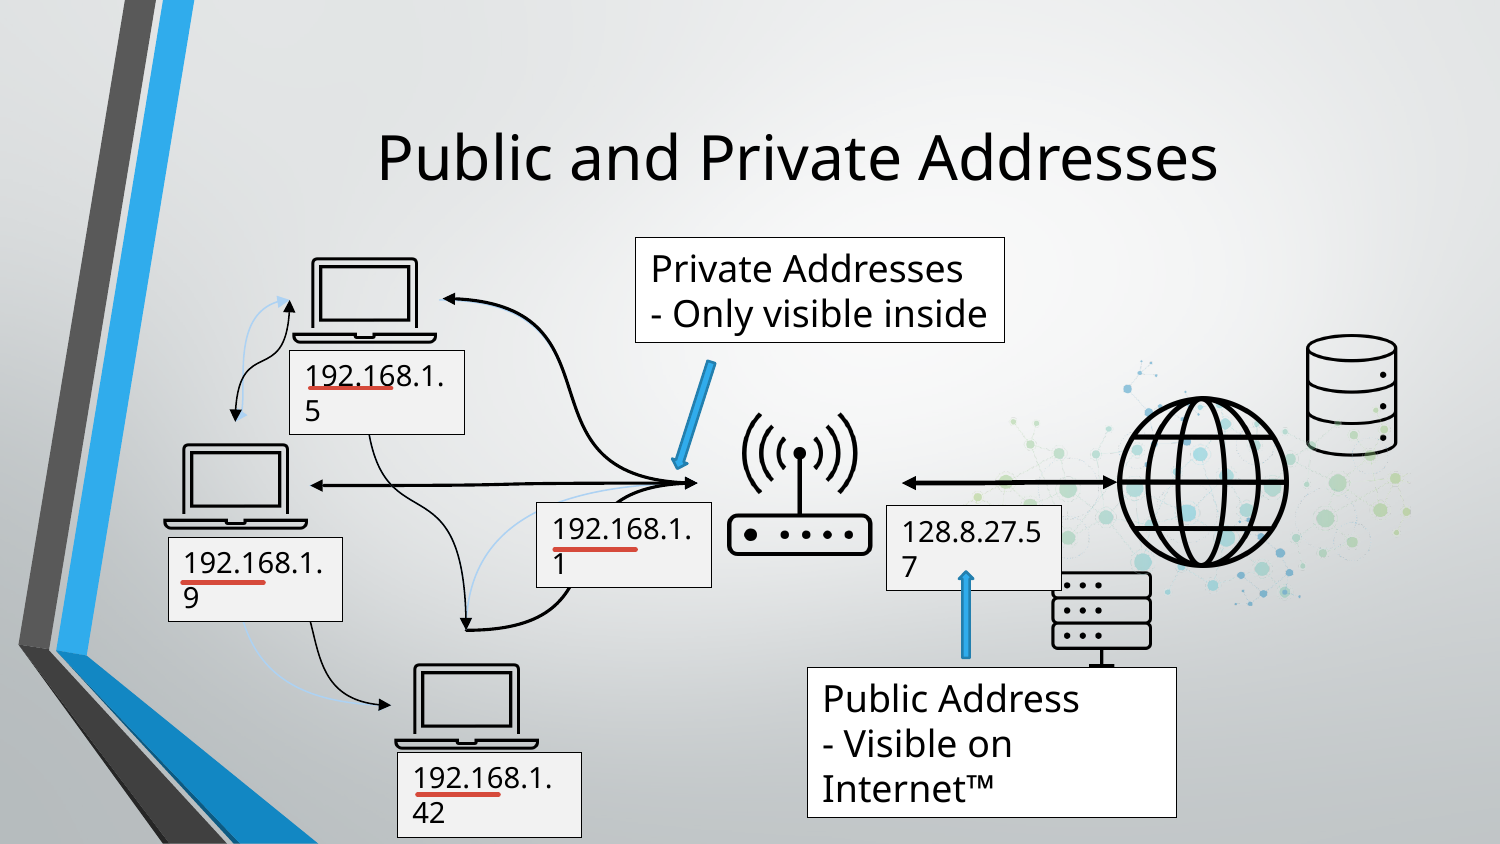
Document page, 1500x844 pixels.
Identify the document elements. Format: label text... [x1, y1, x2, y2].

text_box 192.168.1.42 [397, 752, 582, 838]
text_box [240, 554, 386, 712]
picture [697, 380, 903, 586]
text_box [700, 359, 717, 380]
text_box 192.168.1.1 [656, 502, 712, 588]
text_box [235, 299, 290, 423]
text_box 192.168.1.9 [168, 561, 240, 622]
picture [390, 630, 542, 781]
text_box Private Addresses - Only visible inside [635, 237, 1005, 343]
text_box [961, 617, 971, 660]
picture [289, 224, 440, 376]
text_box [442, 298, 698, 482]
text_box 128.8.27.57 [886, 505, 942, 591]
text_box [287, 451, 544, 554]
picture [159, 410, 311, 561]
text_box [656, 482, 698, 486]
text_box Public Address - Visible on Internet™ [807, 667, 1177, 818]
picture [942, 318, 1427, 701]
text_box 192.168.1.5 [290, 376, 439, 435]
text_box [507, 440, 656, 673]
title Public and Private Addresses [182, 47, 1416, 264]
